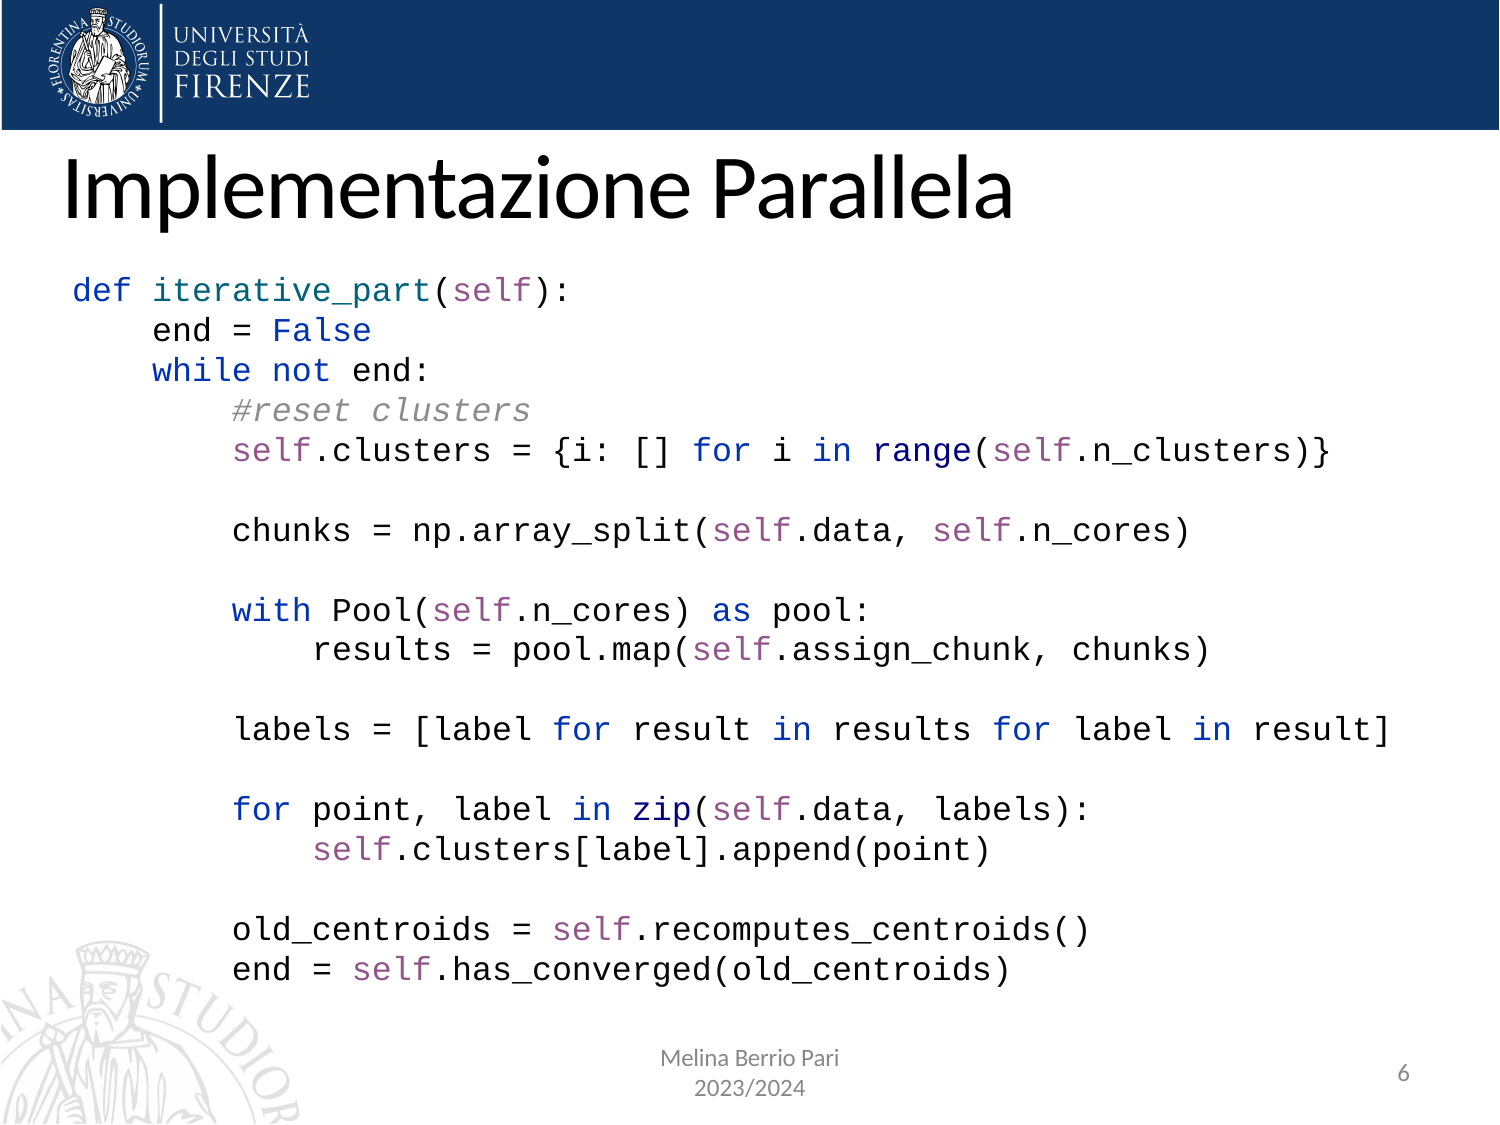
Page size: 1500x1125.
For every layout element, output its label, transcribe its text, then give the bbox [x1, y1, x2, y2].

text_box 6 [1390, 1075, 1417, 1087]
text_box def iterative_part(self): end = False while not end: #reset clusters self.clusters = {i: [] for i in range(self.n_clusters)} chunks = np.array_split(self.data, self.n_cores) with Pool(self.n_cores) as pool: results = pool.map(self.assign_chunk, chunks) labels = [label for result in results for label in result] for point, label in zip(self.data, labels): self.clusters[label].append(point) old_centroids = self.recomputes_centroids() end = self.has_converged(old_centroids) [57, 260, 1461, 1075]
footer Melina Berrio Pari 2023/2024 [564, 1075, 936, 1125]
text_box Implementazione Parallela [59, 125, 1350, 238]
picture [1, 0, 1499, 130]
picture [1, 940, 300, 1124]
